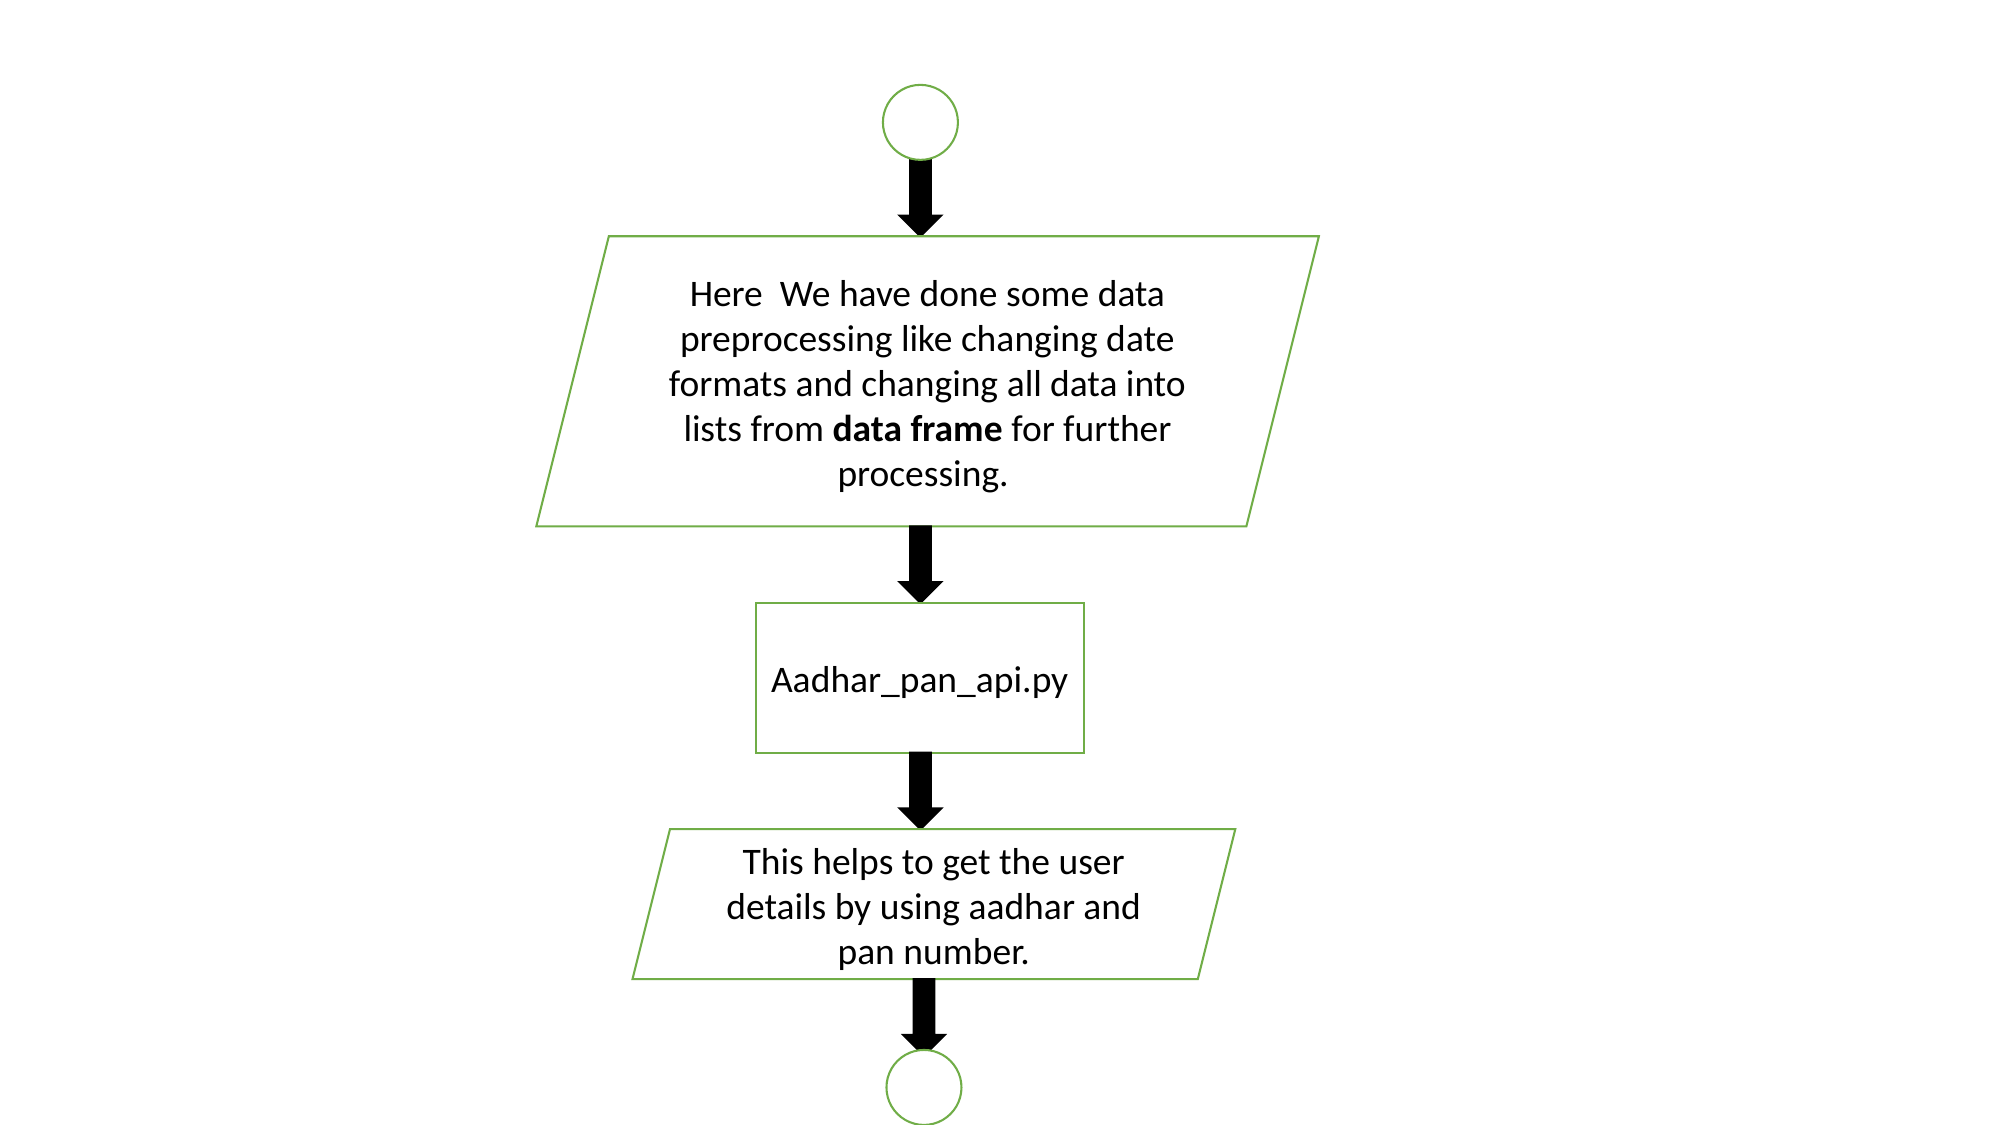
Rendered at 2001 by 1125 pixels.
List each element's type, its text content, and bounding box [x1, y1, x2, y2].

text_box [900, 978, 948, 1049]
text_box [897, 525, 944, 602]
text_box This helps to get the user details by using aadhar and pan number. [631, 828, 1237, 981]
text_box Aadhar_pan_api.py [755, 602, 1085, 754]
text_box [881, 83, 959, 161]
text_box [897, 160, 944, 235]
text_box [897, 751, 944, 828]
text_box [885, 1048, 963, 1125]
text_box Here We have done some data preprocessing like changing date formats and changing all data into lists from data frame for further processing. [535, 235, 1321, 528]
